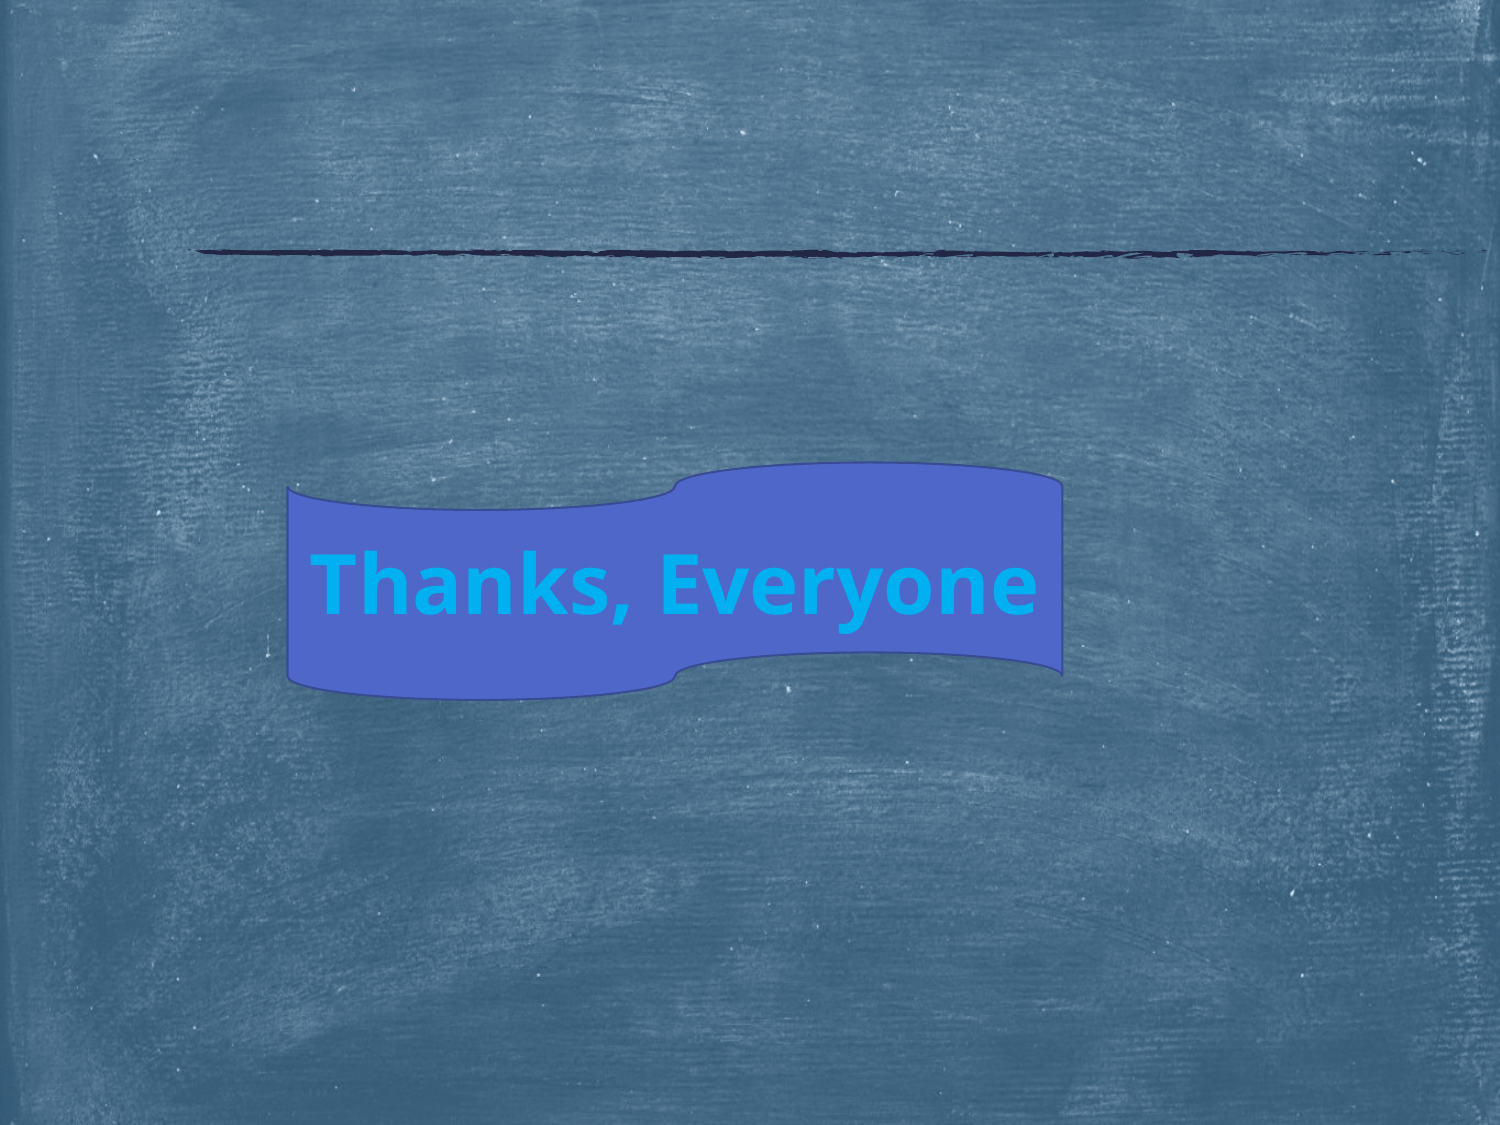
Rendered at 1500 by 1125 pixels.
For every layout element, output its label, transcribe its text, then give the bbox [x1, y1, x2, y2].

title [187, 45, 1313, 213]
text_box Thanks, Everyone [286, 461, 1064, 701]
